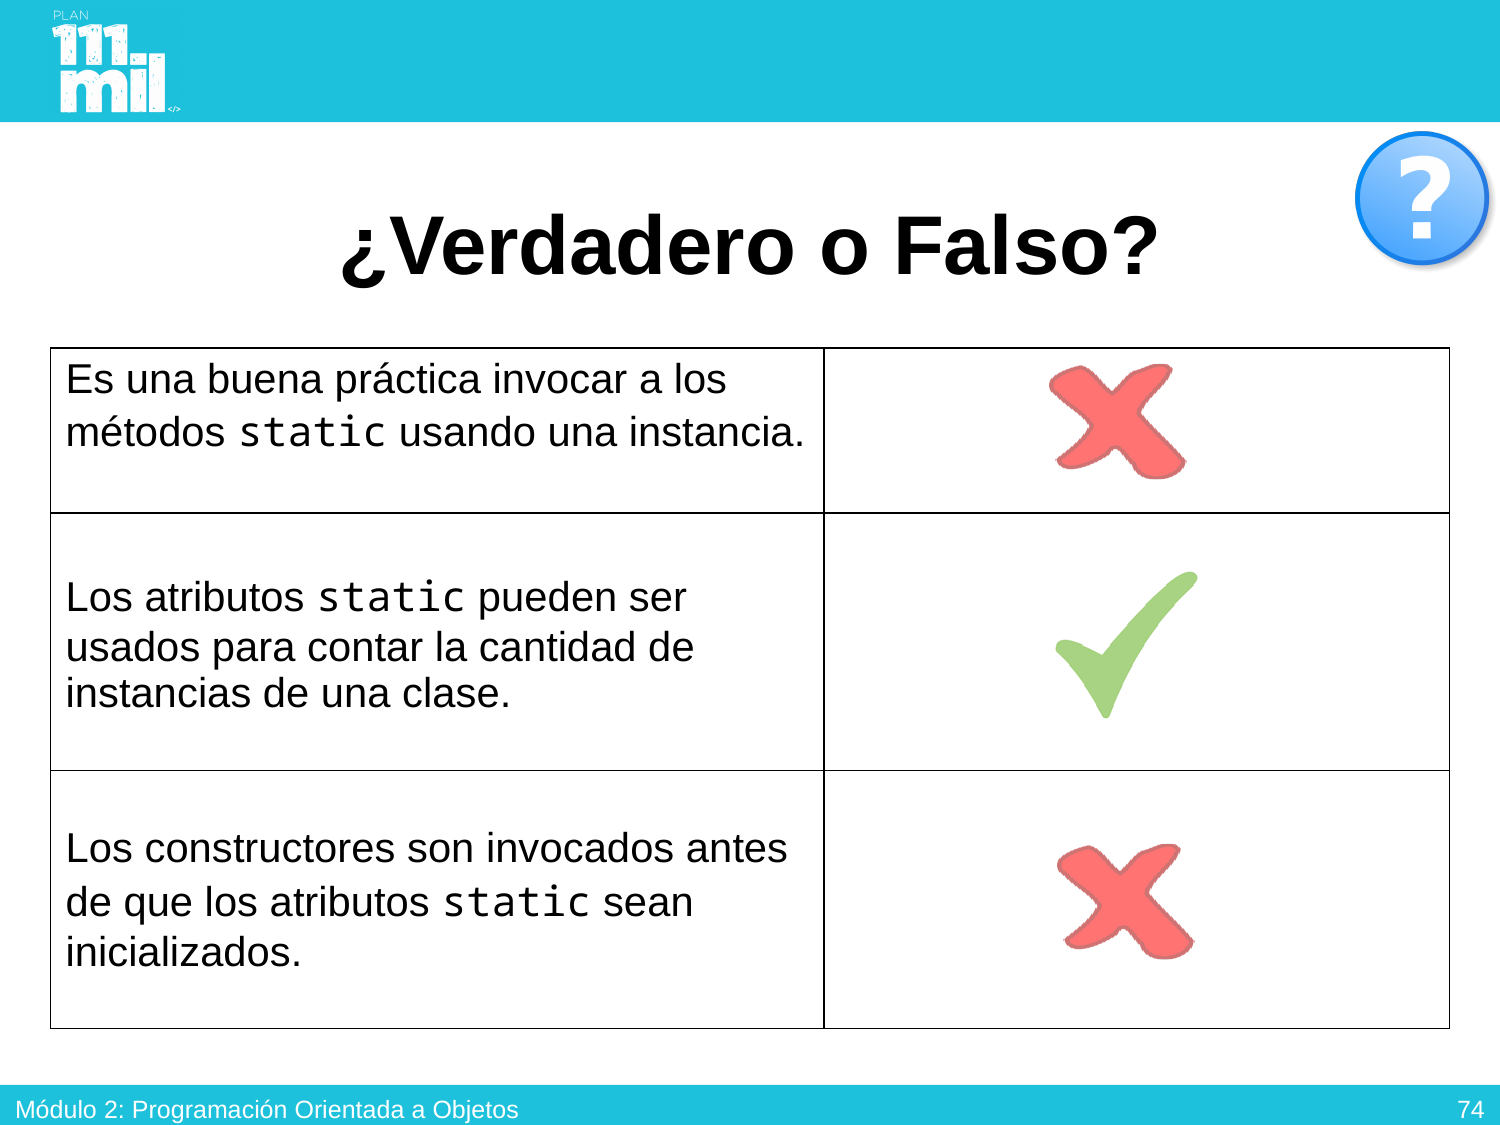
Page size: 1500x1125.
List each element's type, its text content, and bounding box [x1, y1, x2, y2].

table_cell [825, 514, 1449, 770]
text_box [1057, 843, 1195, 960]
table_header [825, 349, 1449, 512]
title ¿Verdadero o Falso? [103, 147, 1397, 348]
table_cell Los constructores son invocados antes de que los atributos static sean inicializados. [51, 771, 823, 1028]
table_cell [825, 771, 1449, 1028]
picture [1349, 123, 1500, 274]
table_cell Los atributos static pueden ser usados para contar la cantidad de instancias de una clase. [51, 514, 823, 770]
picture [50, 9, 181, 113]
slide_number 73 [1162, 1078, 1500, 1125]
text_box [1049, 565, 1203, 726]
table_header Es una buena práctica invocar a los métodos static usando una instancia. [51, 349, 823, 512]
text_box [1048, 363, 1187, 480]
footer Módulo 2: Programación Orientada a Objetos [0, 1078, 579, 1125]
